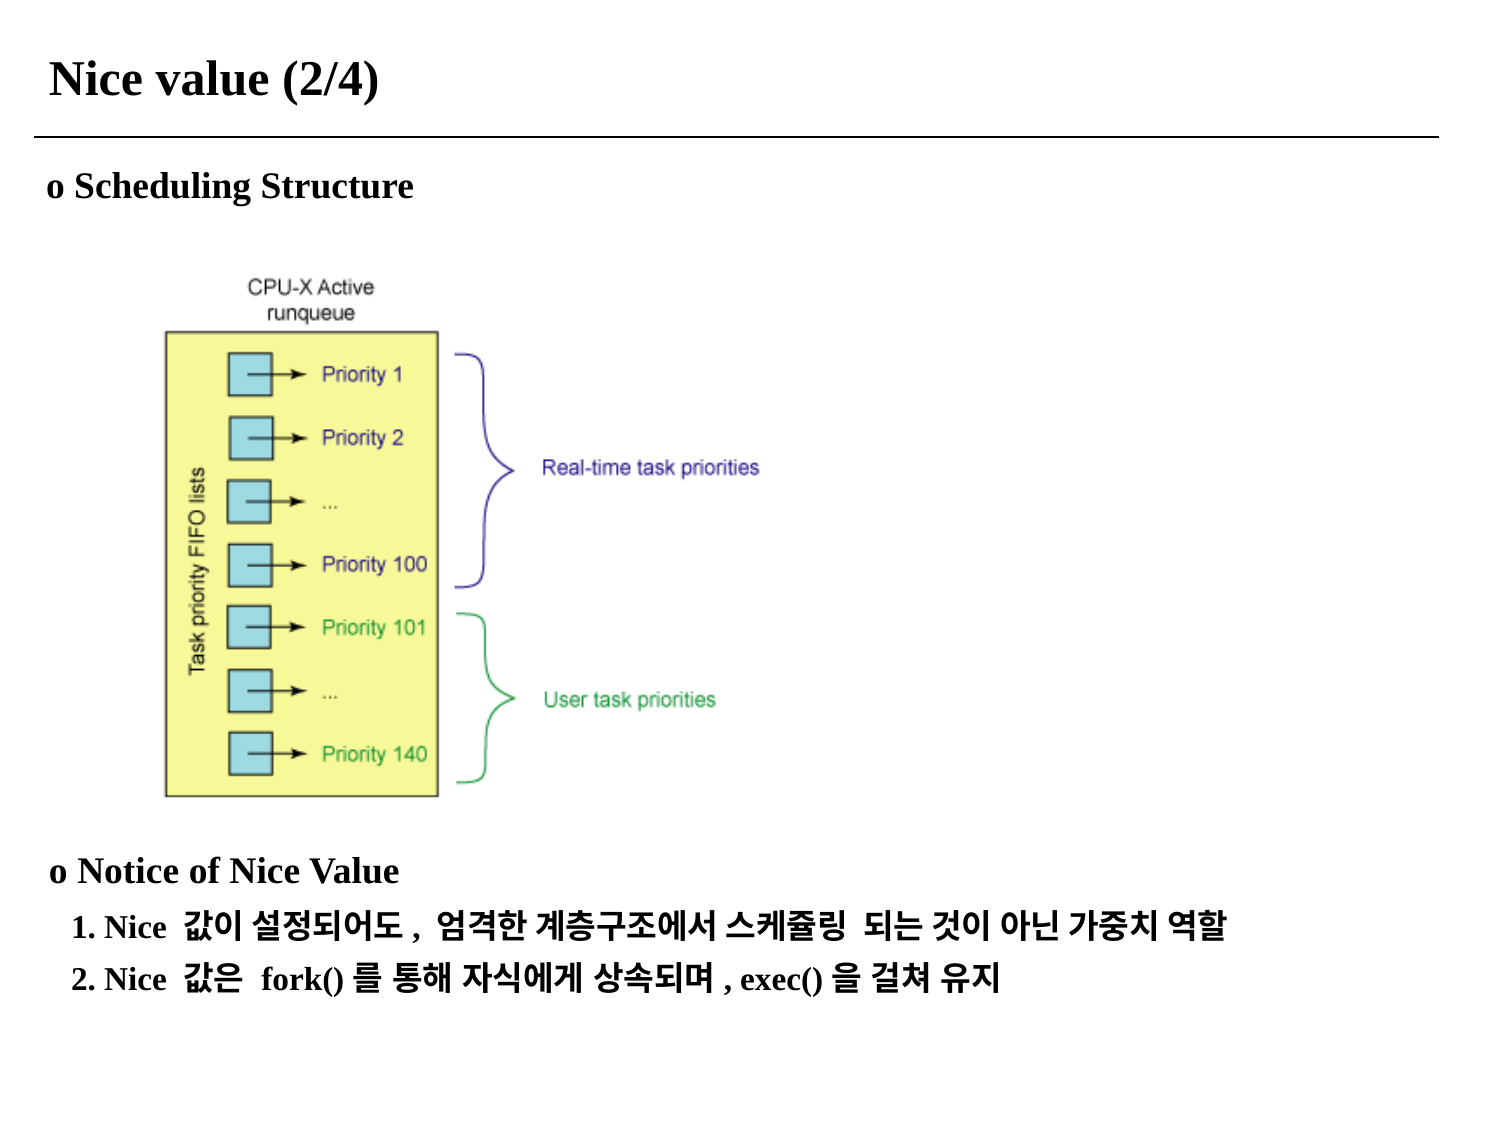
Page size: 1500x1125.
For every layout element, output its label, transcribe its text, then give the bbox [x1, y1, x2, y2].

text_box o Scheduling Structure [31, 144, 1439, 214]
text_box 2. Nice 값은 fork()를 통해 자식에게 상속되며, exec()을 걸쳐 유지 [56, 953, 1464, 1005]
text_box Nice value (2/4) [33, 37, 1500, 113]
text_box 1. Nice 값이 설정되어도, 엄격한 계층구조에서 스케쥴링 되는 것이 아닌 가중치 역할 [56, 890, 1464, 953]
text_box o Notice of Nice Value [33, 829, 1442, 899]
picture [145, 254, 777, 815]
